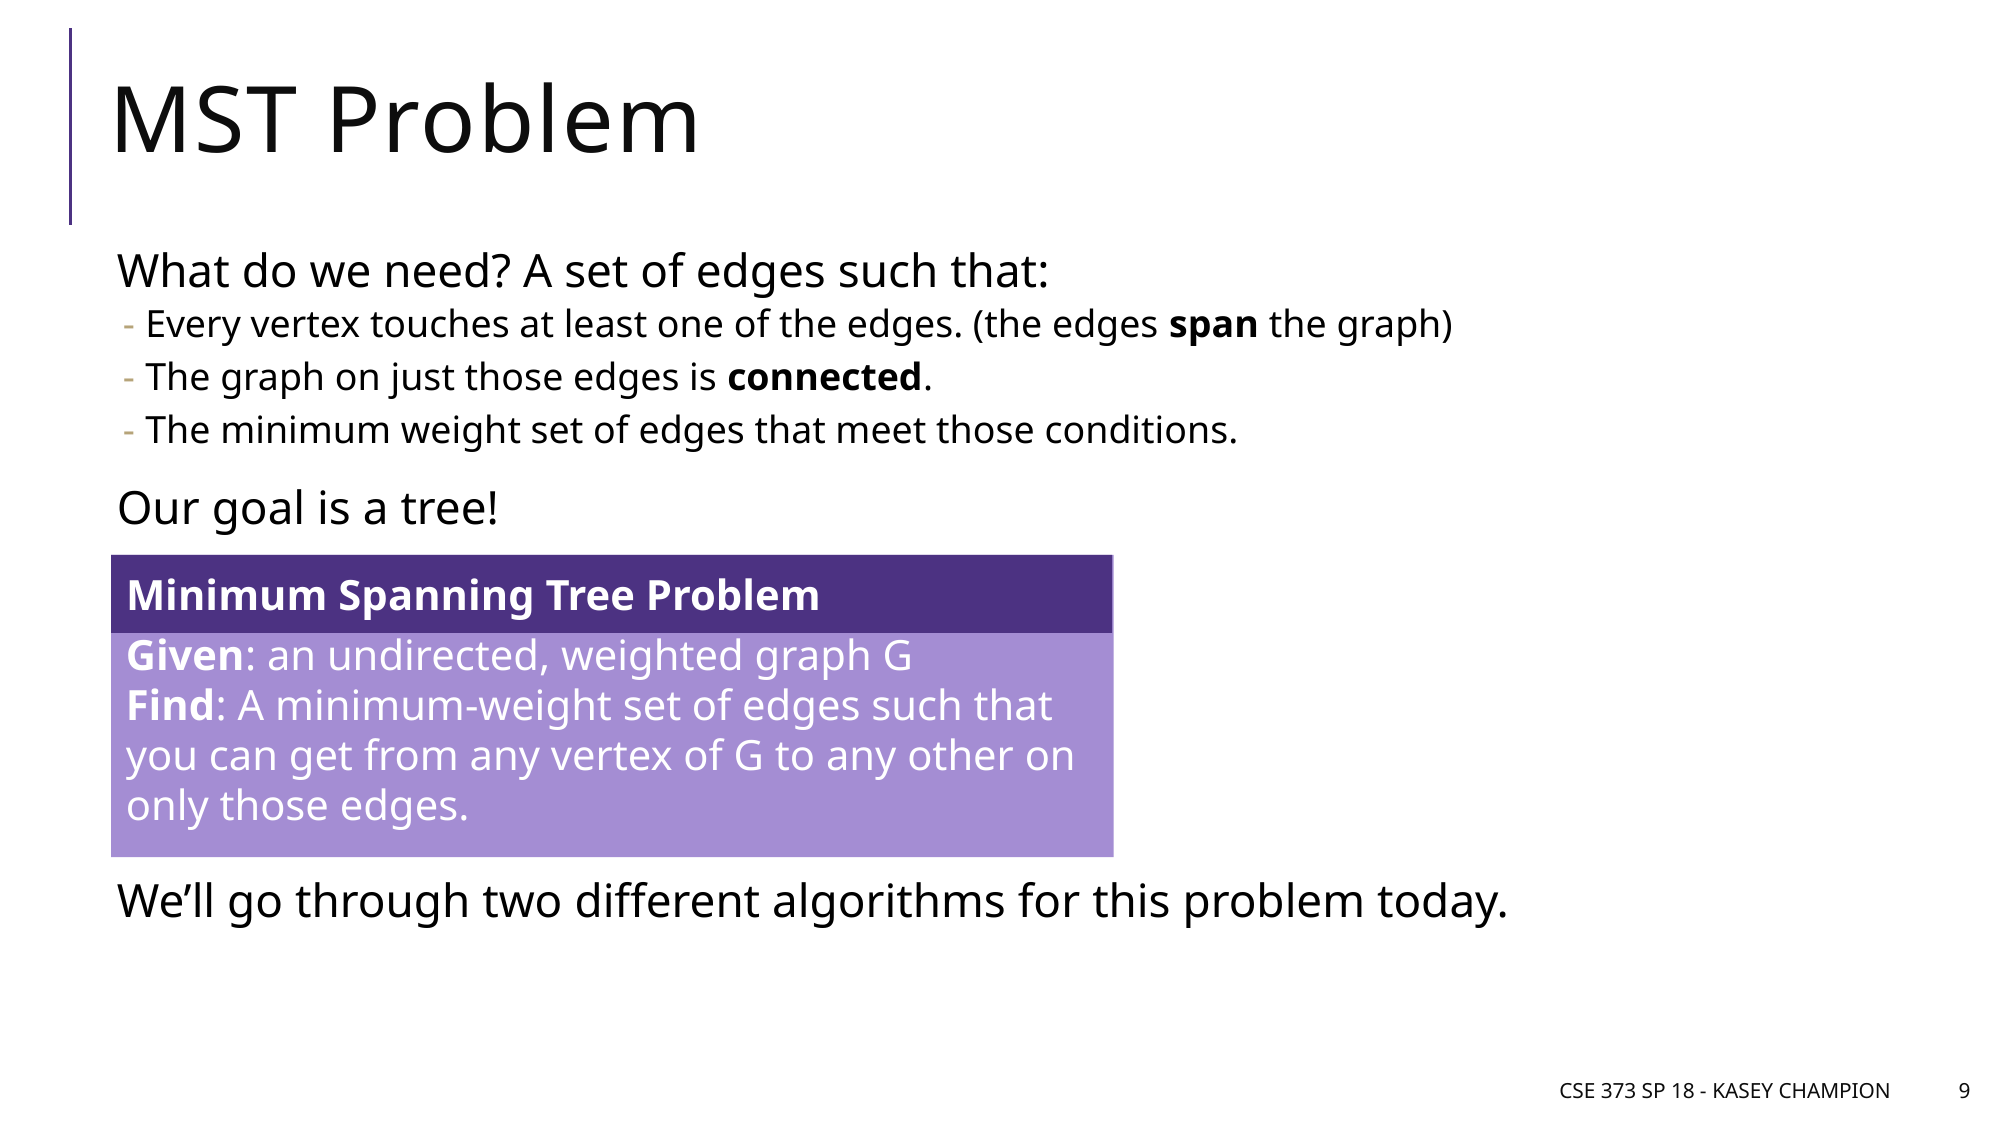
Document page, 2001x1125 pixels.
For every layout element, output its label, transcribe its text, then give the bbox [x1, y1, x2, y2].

slide_number 9 [1916, 1069, 1986, 1115]
text_box Given: an undirected, weighted graph G Find: A minimum-weight set of edges such that you can get from any vertex of G to any other on only those edges. [110, 554, 1115, 858]
title MST Problem [94, 43, 1930, 210]
list What do we need? A set of edges such that: Every vertex touches at least one of the edges. (the edges span the graph) The graph on just those edges is connected. The minimum weight set of edges that meet those conditions. Our goal is a tree! We’ll go through two different algorithms for this problem today. [94, 240, 1930, 1035]
text_box Minimum Spanning Tree Problem [110, 554, 1113, 634]
footer CSE 373 SP 18 - Kasey Champion [937, 1069, 1906, 1115]
